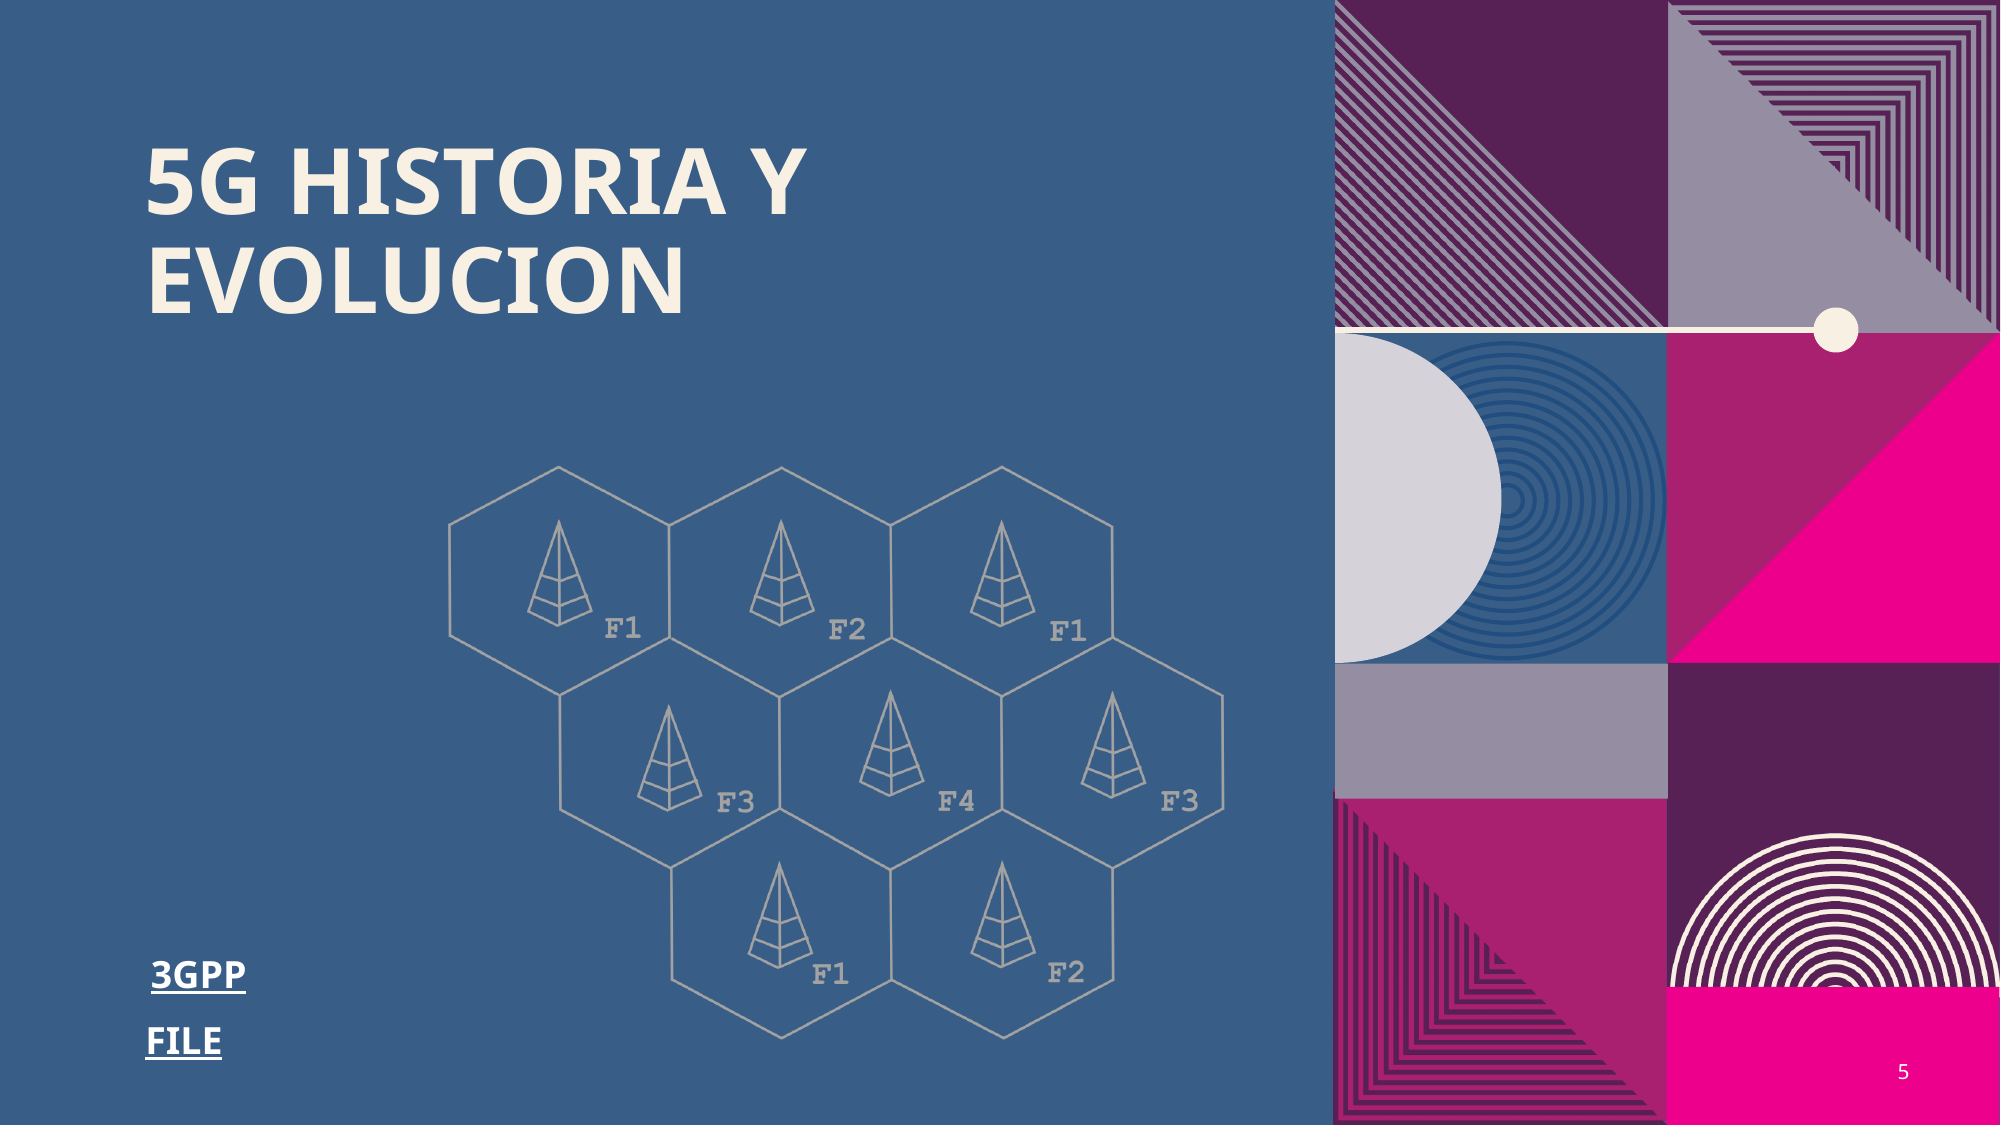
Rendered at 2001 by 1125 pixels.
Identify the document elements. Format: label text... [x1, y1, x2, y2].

text_box FILE [130, 1009, 387, 1076]
text_box 3GPP [136, 943, 392, 1010]
picture [1669, 833, 2001, 998]
picture [447, 465, 1225, 1040]
picture [1335, 0, 2001, 333]
picture [1333, 791, 1667, 1125]
title 5G Historia y evolucion [129, 127, 1245, 346]
slide_number 5 [1849, 1042, 1925, 1103]
